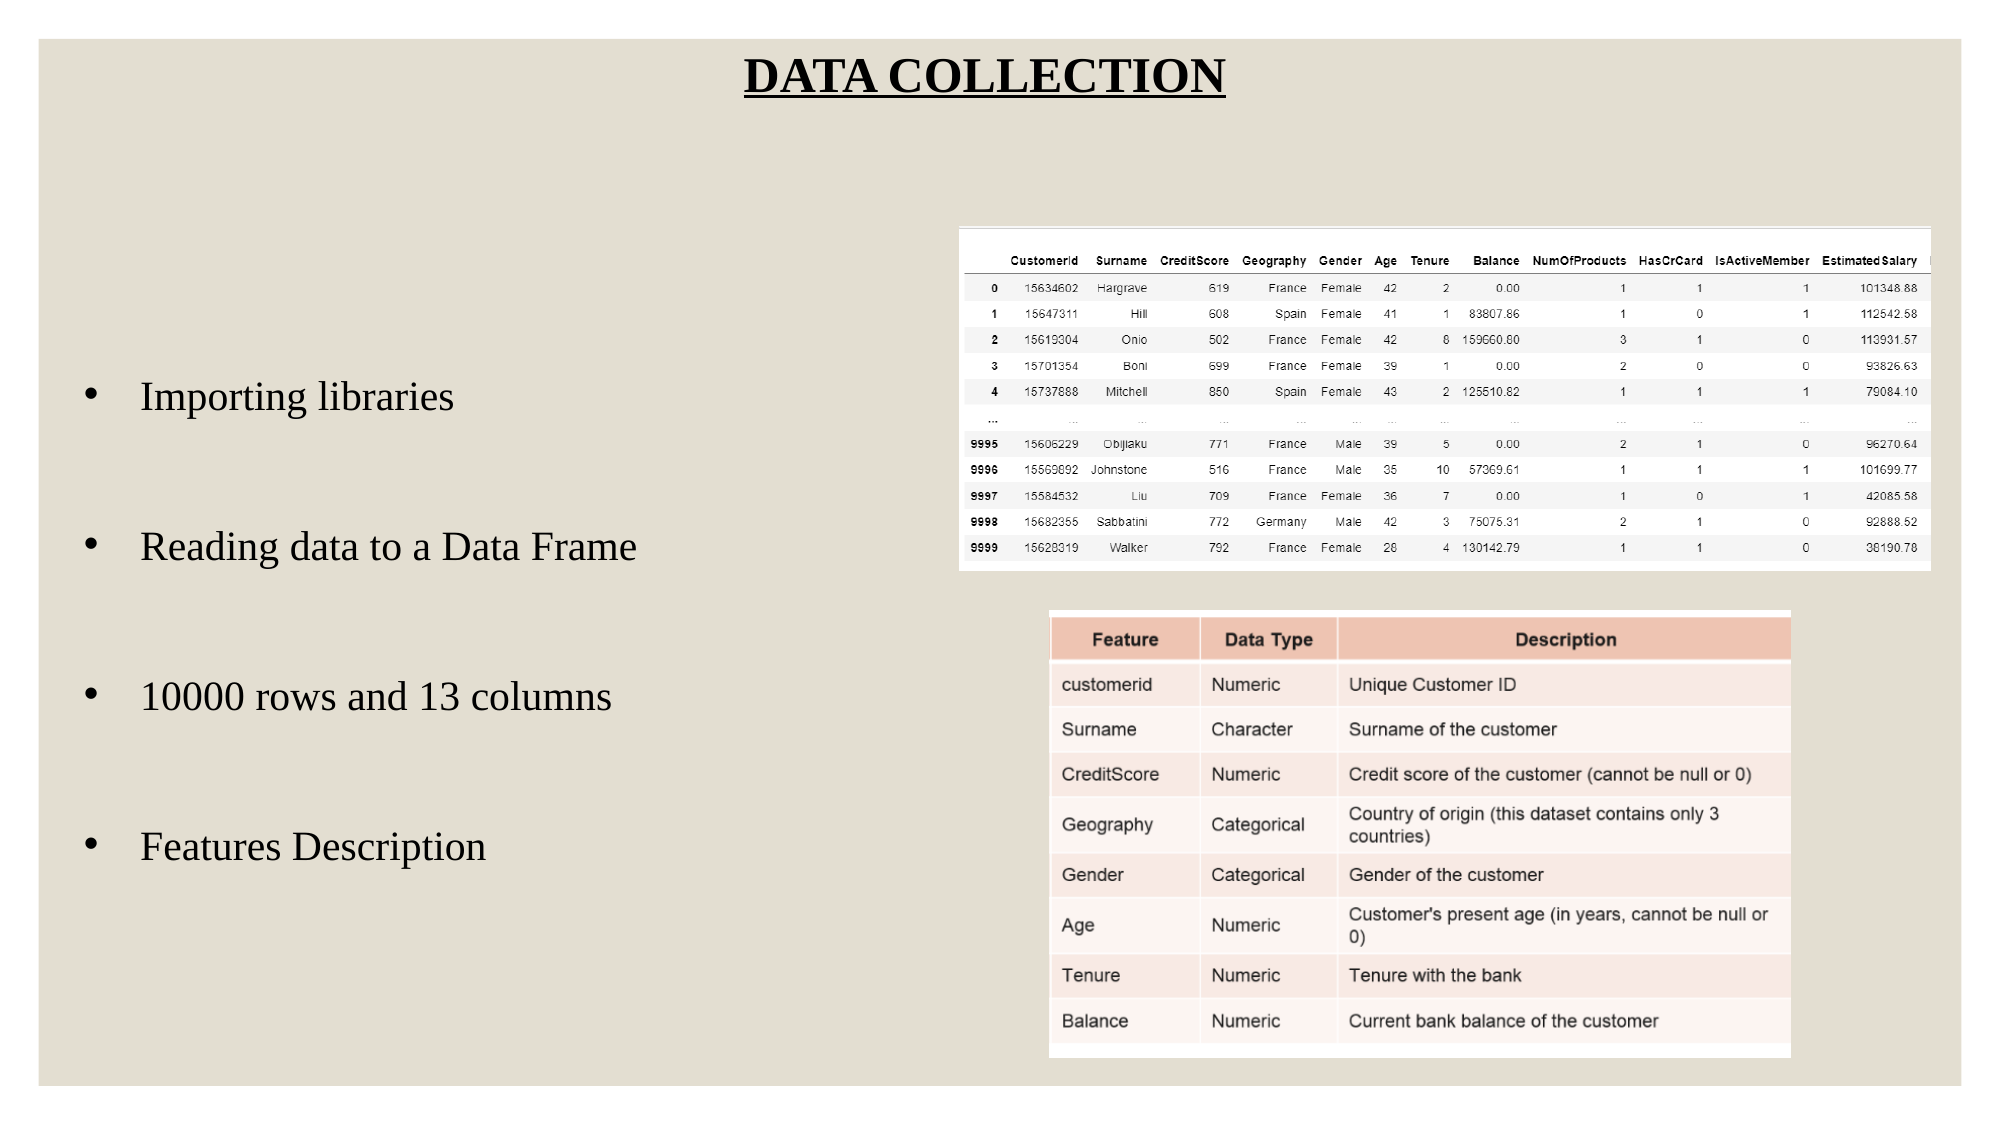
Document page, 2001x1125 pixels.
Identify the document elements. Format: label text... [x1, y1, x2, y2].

picture [1049, 610, 1791, 1058]
picture [959, 226, 1931, 571]
text_box Importing libraries Reading data to a Data Frame 10000 rows and 13 columns Features Description [69, 361, 856, 876]
text_box DATA COLLECTION [45, 34, 1925, 110]
